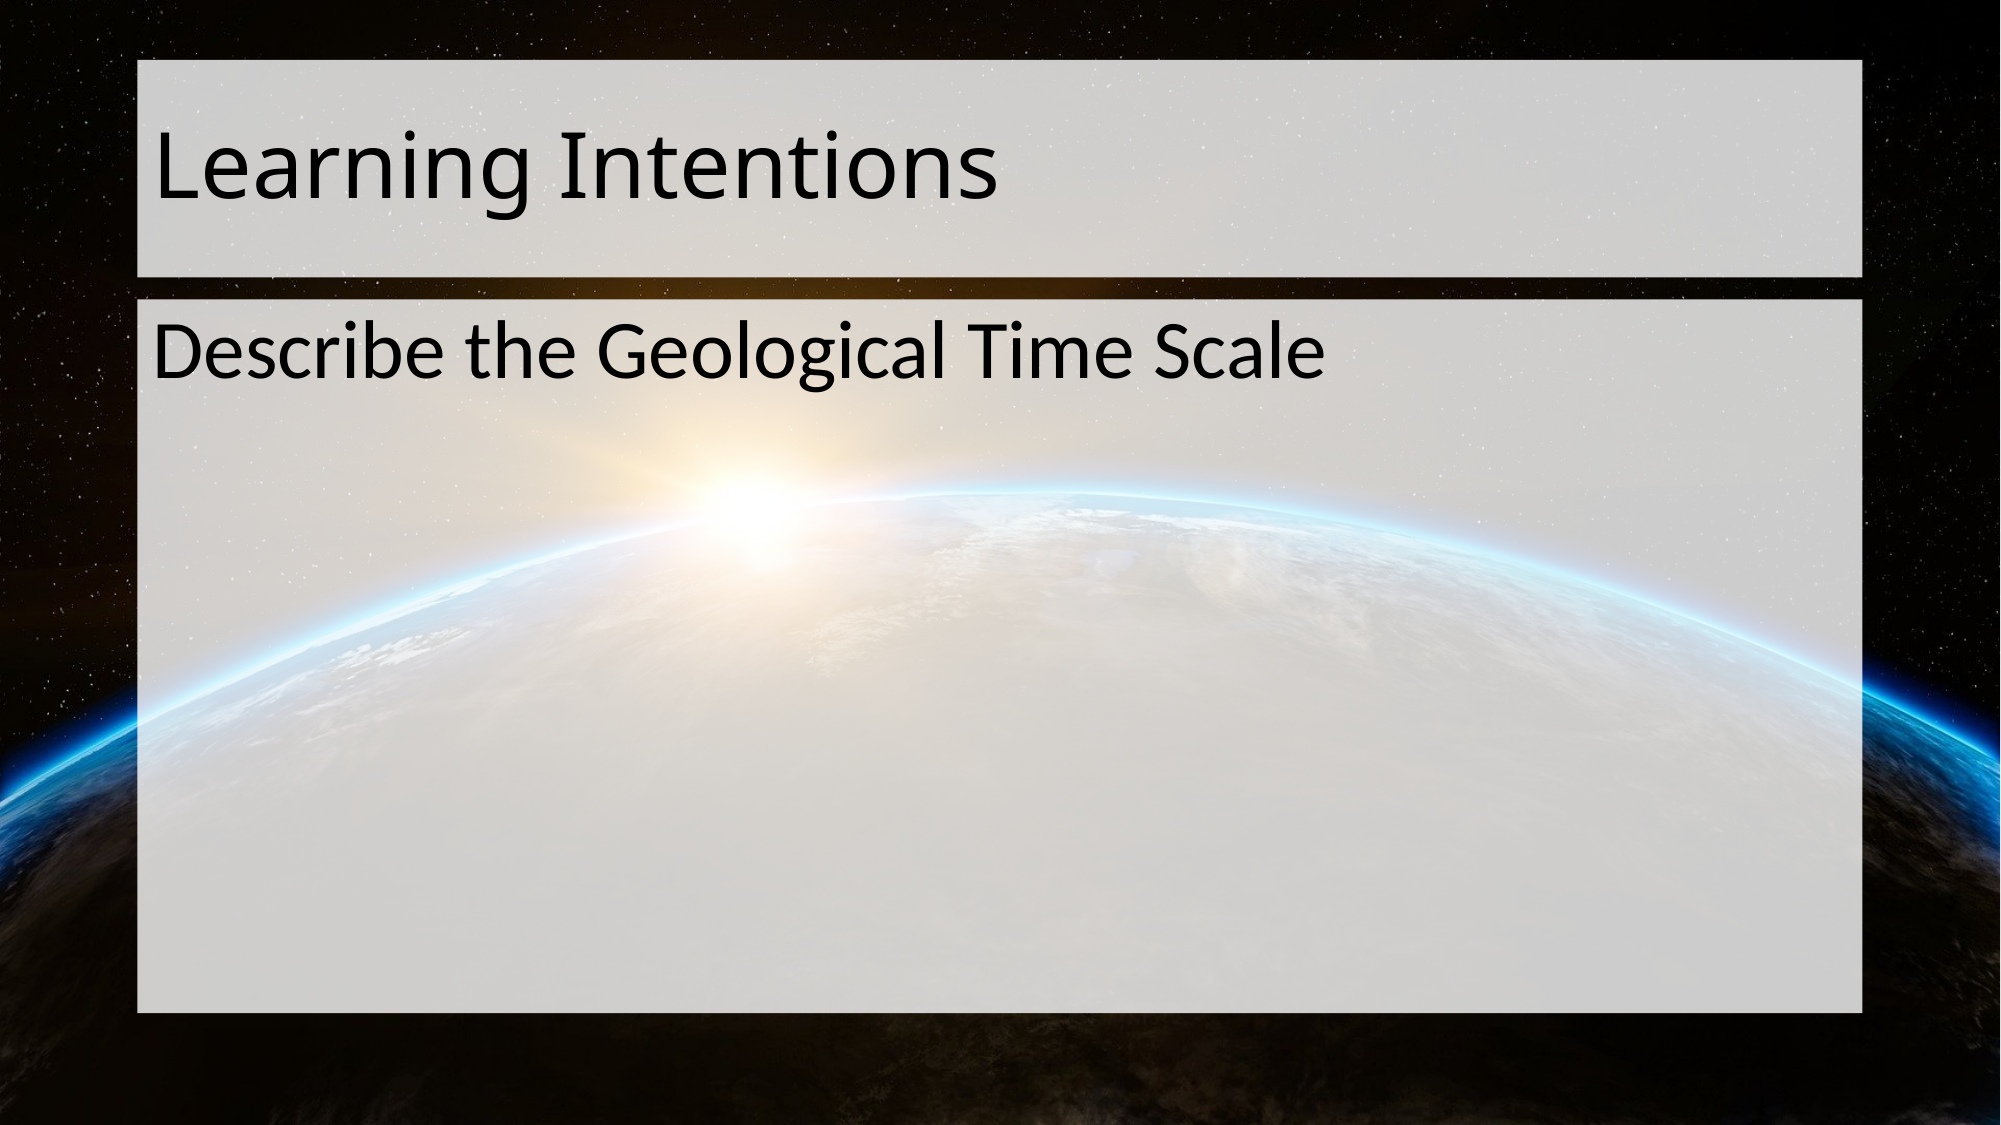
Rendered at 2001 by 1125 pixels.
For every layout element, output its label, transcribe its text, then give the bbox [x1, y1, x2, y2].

picture [1986, 779, 1993, 786]
picture [0, 0, 2001, 1125]
title Learning Intentions [137, 59, 1863, 278]
list Describe the Geological Time Scale [137, 299, 1863, 1014]
